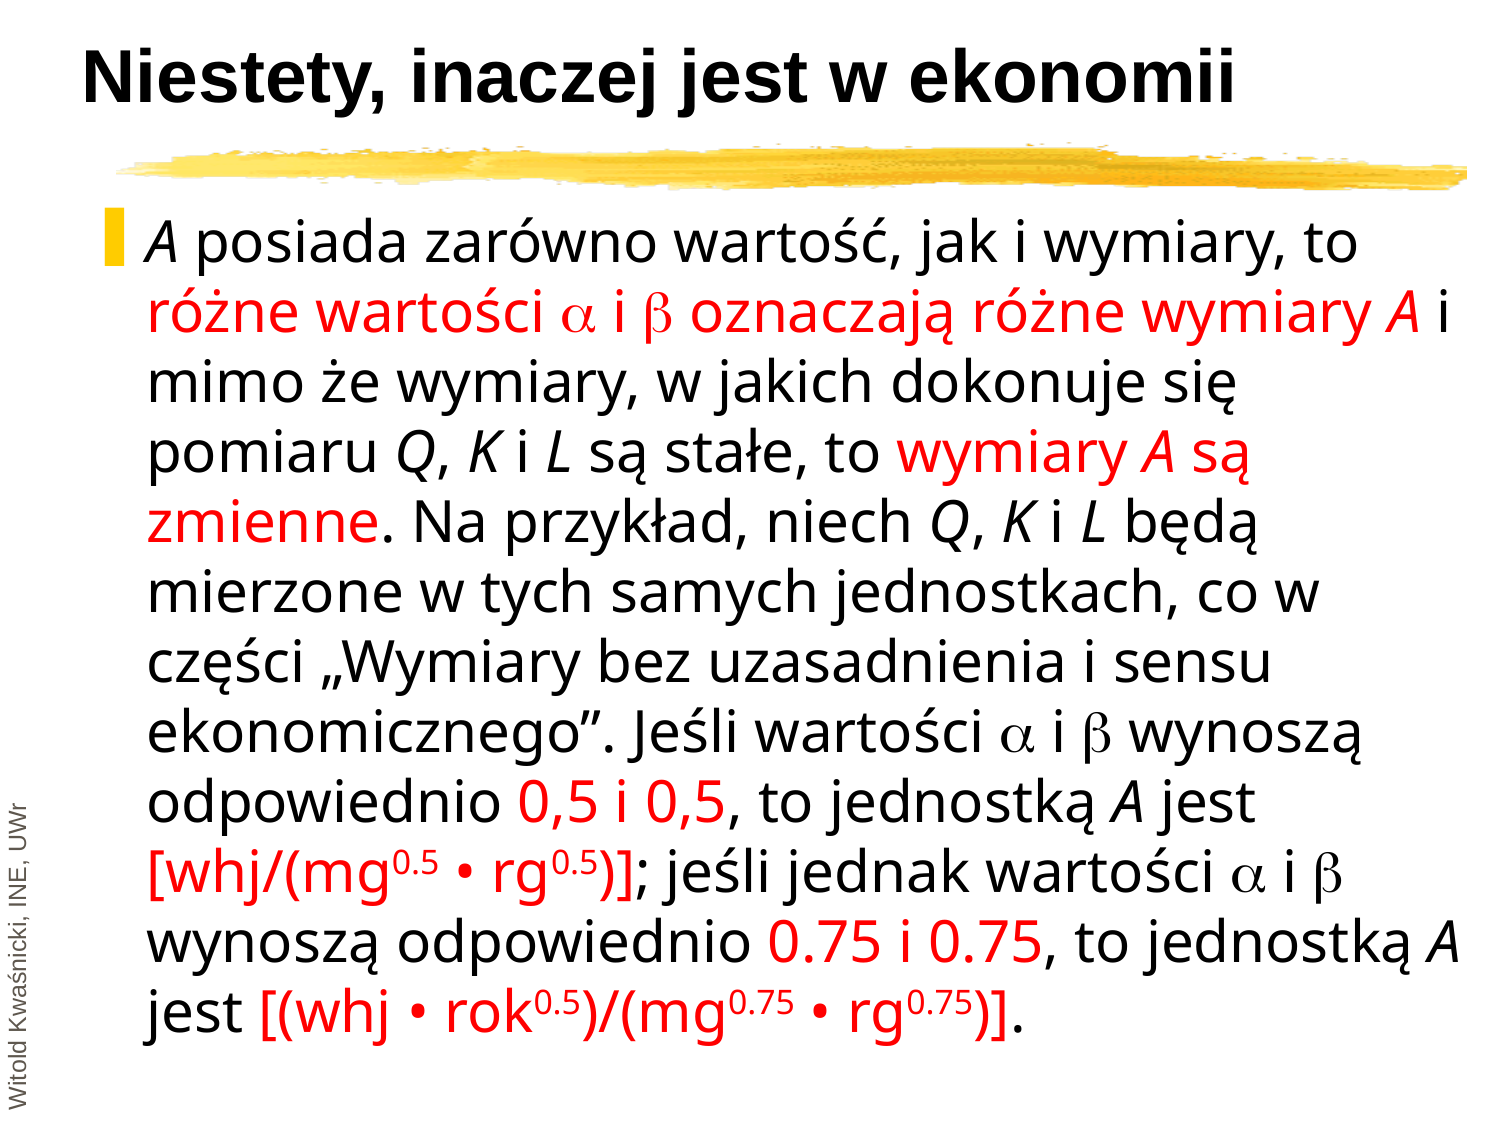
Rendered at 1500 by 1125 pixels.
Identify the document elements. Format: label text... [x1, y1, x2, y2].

title Niestety, inaczej jest w ekonomii [66, 37, 1342, 126]
slide_number Witold Kwaśnicki, INE, UWr [4, 493, 39, 1125]
list A posiada zarówno wartość, jak i wymiary, to różne wartości a i b oznaczają różne wymiary A i mimo że wymiary, w jakich dokonuje się pomiaru Q, K i L są stałe, to wymiary A są zmienne. Na przykład, niech Q, K i L będą mierzone w tych samych jednostkach, co w części „Wymiary bez uzasadnienia i sensu ekonomicznego”. Jeśli wartości a i b wynoszą odpowiednio 0,5 i 0,5, to jednostką A jest [whj/(mg0.5 • rg0.5)]; jeśli jednak wartości a i b wynoszą odpowiednio 0.75 i 0.75, to jednostką A jest [(whj • rok0.5)/(mg0.75 • rg0.75)]. [75, 196, 1480, 994]
picture [116, 137, 1467, 196]
